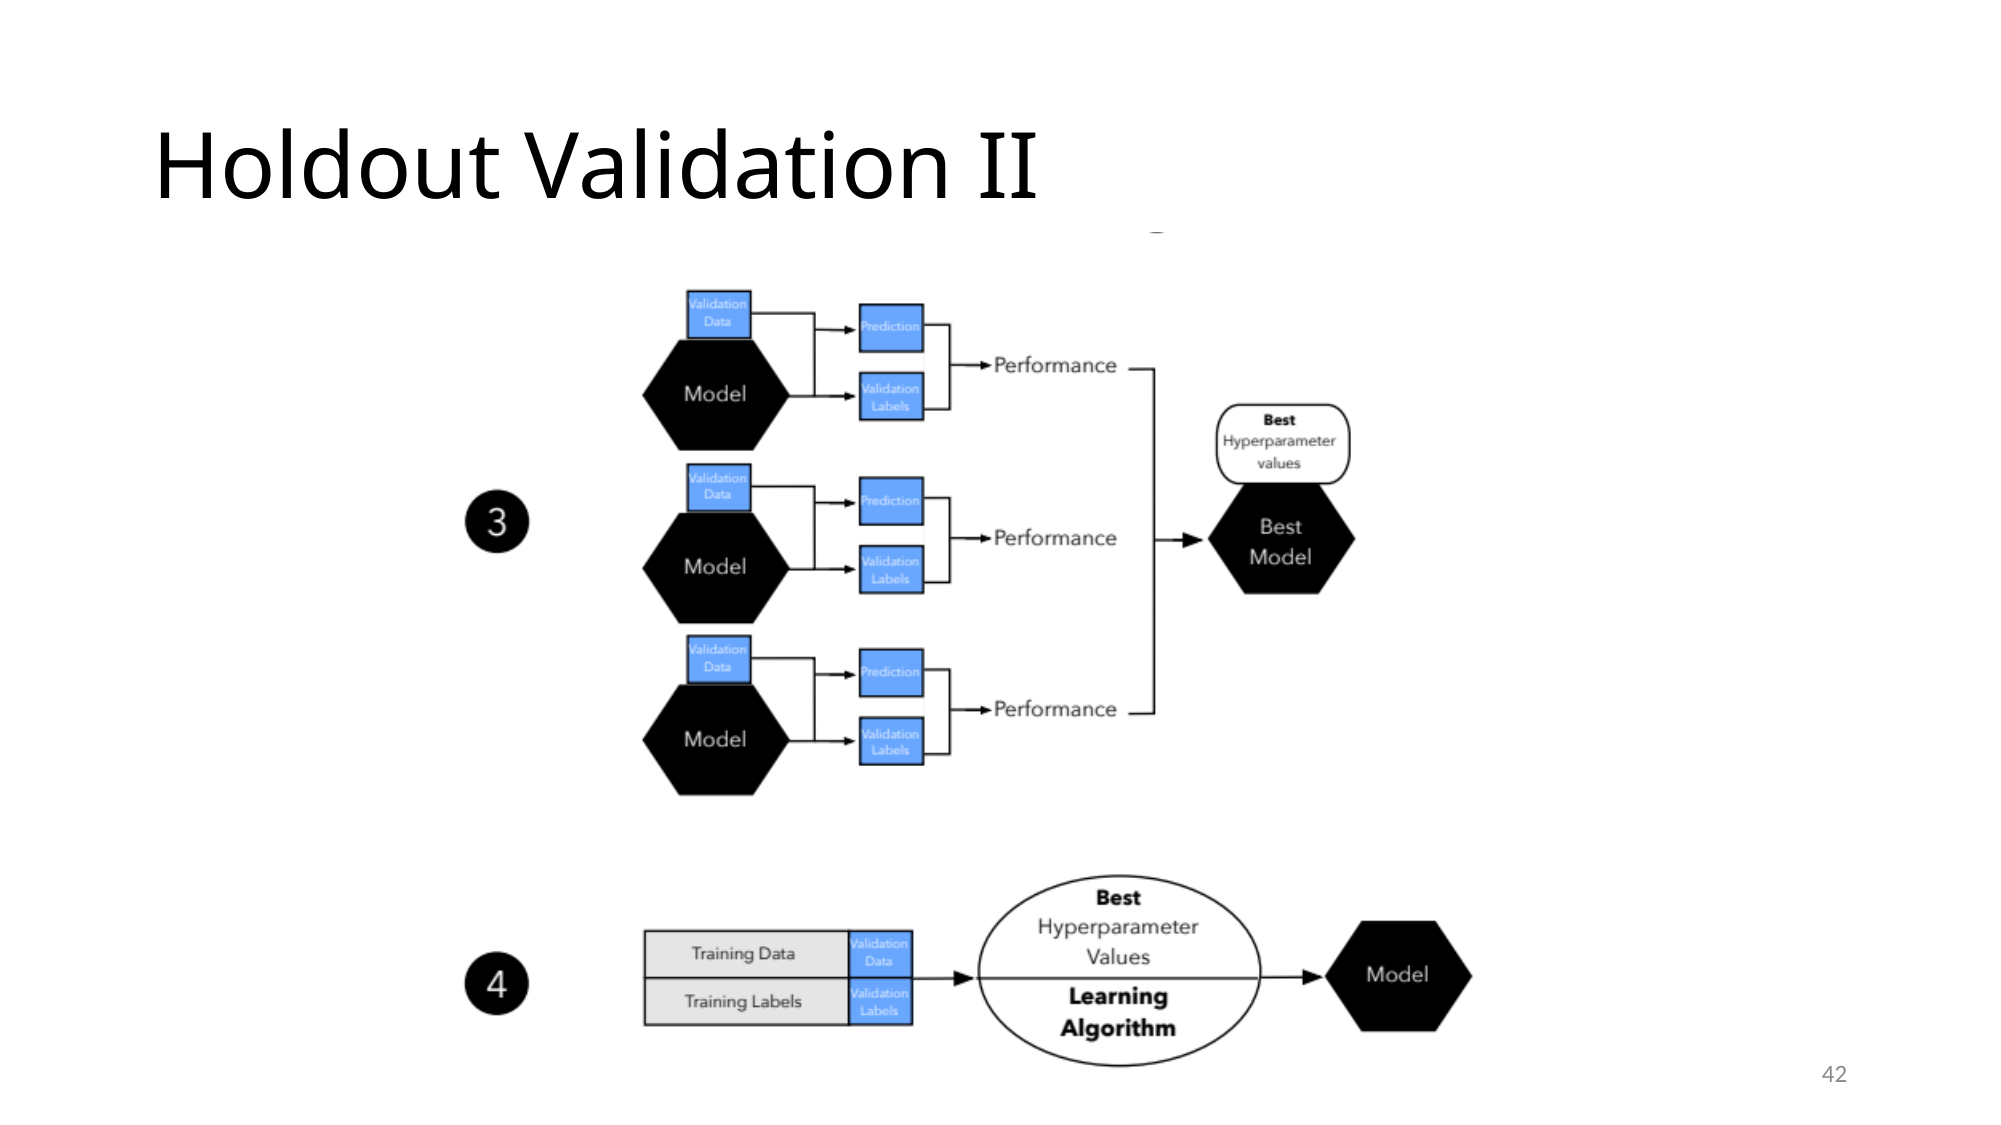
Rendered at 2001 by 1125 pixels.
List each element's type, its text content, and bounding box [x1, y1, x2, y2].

slide_number 42 [1601, 1042, 1863, 1103]
picture [297, 232, 1601, 1103]
title Holdout Validation II [137, 59, 1863, 278]
